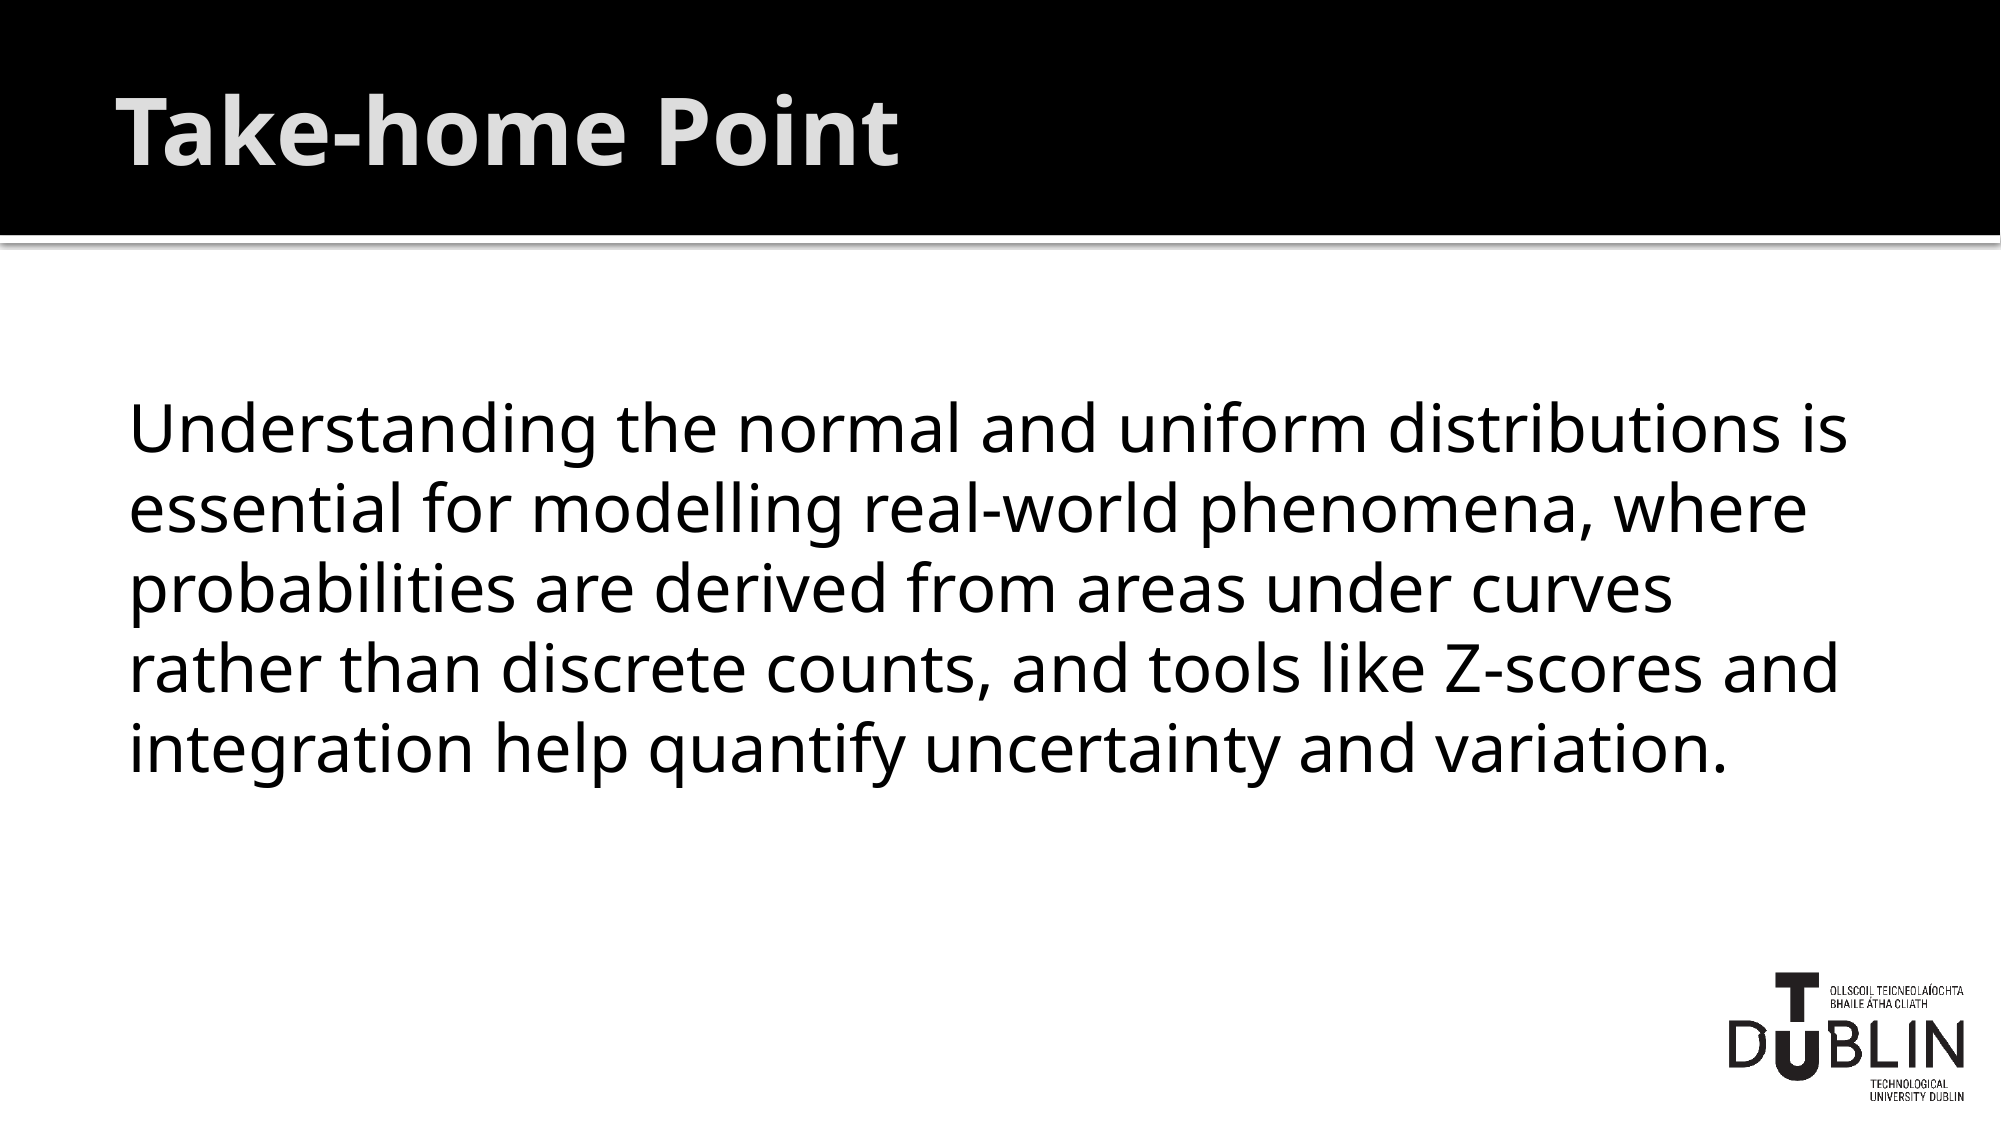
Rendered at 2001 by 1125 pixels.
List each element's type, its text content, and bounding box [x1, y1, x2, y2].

list Understanding the normal and uniform distributions is essential for modelling real-world phenomena, where probabilities are derived from areas under curves rather than discrete counts, and tools like Z-scores and integration help quantify uncertainty and variation. [99, 291, 1900, 1050]
title Take-home Point [99, 25, 1900, 231]
picture [1694, 940, 2000, 1125]
